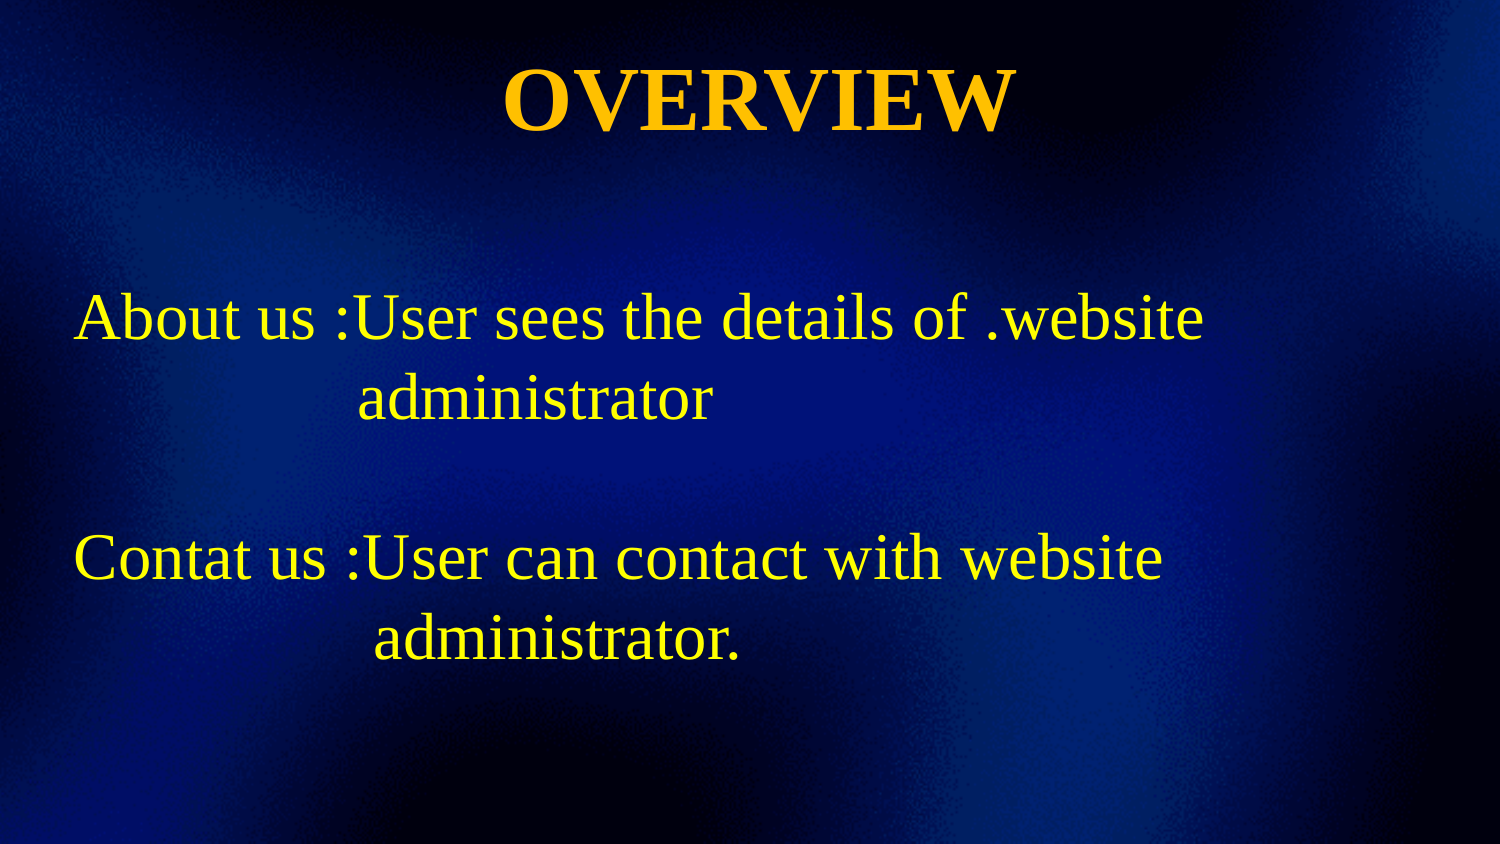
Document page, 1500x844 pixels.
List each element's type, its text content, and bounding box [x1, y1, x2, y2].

text_box About us :User sees the details of .website administrator Contat us :User can contact with website administrator. [58, 265, 1500, 651]
picture [0, 0, 1500, 844]
text_box OVERVIEW [487, 31, 1034, 148]
